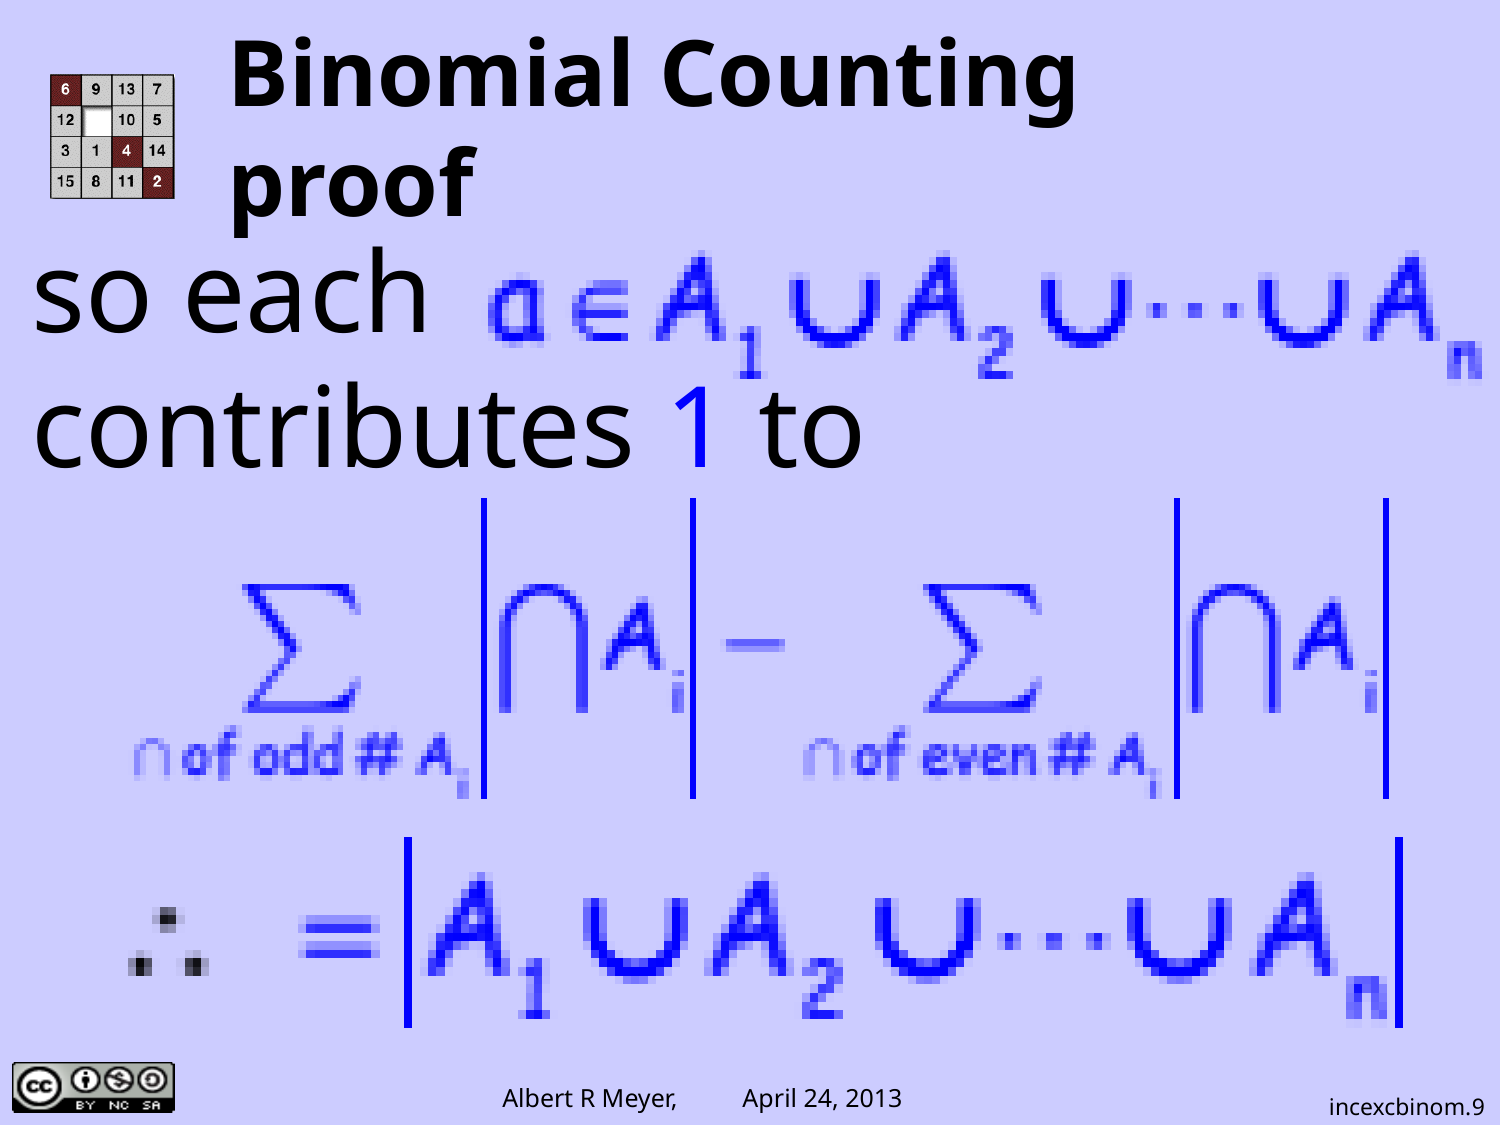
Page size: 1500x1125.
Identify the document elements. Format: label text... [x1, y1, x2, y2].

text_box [474, 212, 1491, 388]
slide_number incexcbinom.9 [1062, 1084, 1500, 1125]
text_box so each contributes 1 to [16, 212, 911, 498]
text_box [112, 812, 1421, 1038]
picture [50, 74, 175, 199]
title Binomial Counting proof [212, 24, 1326, 226]
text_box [123, 474, 1402, 807]
picture [12, 1062, 175, 1113]
